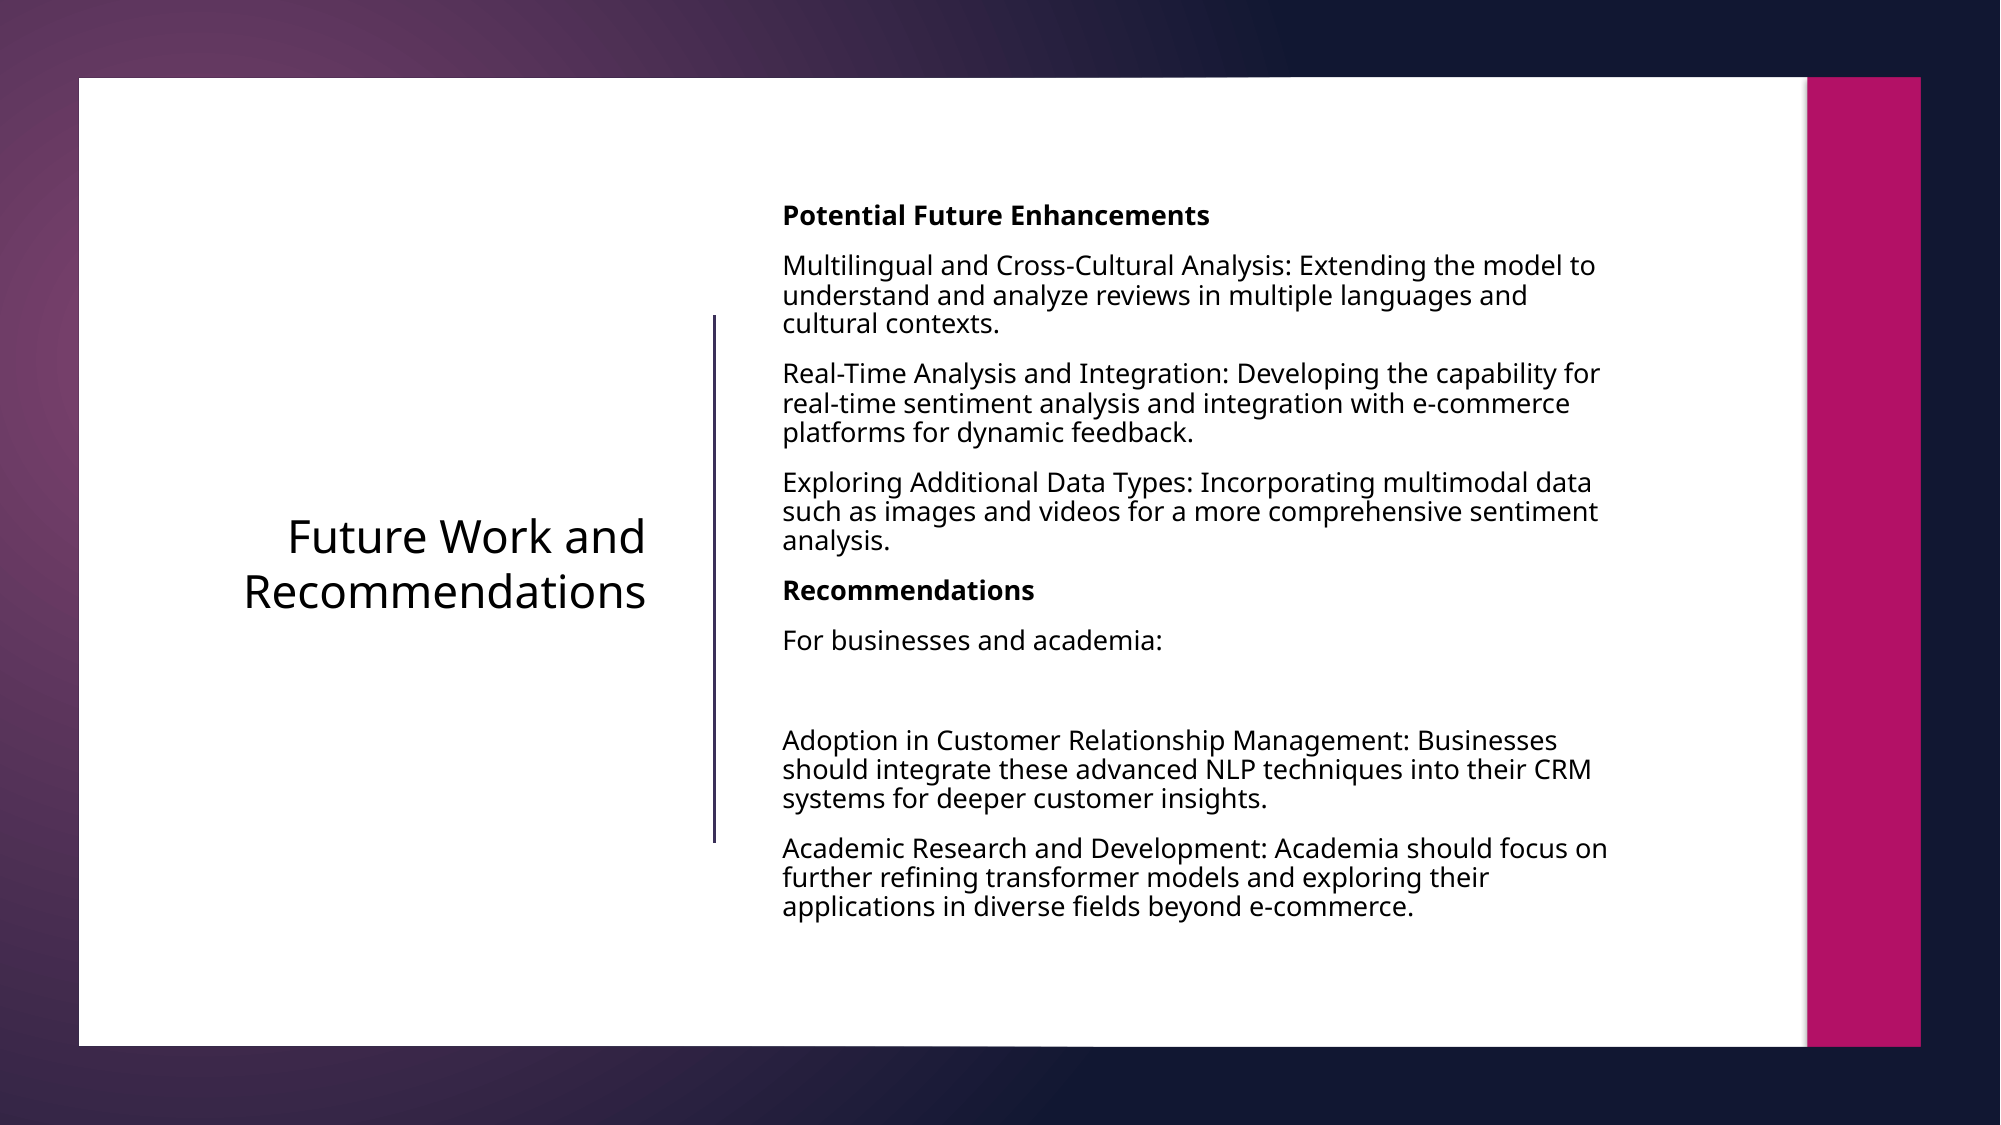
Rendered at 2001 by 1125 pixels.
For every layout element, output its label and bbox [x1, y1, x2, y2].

text_box [0, 0, 2000, 1125]
